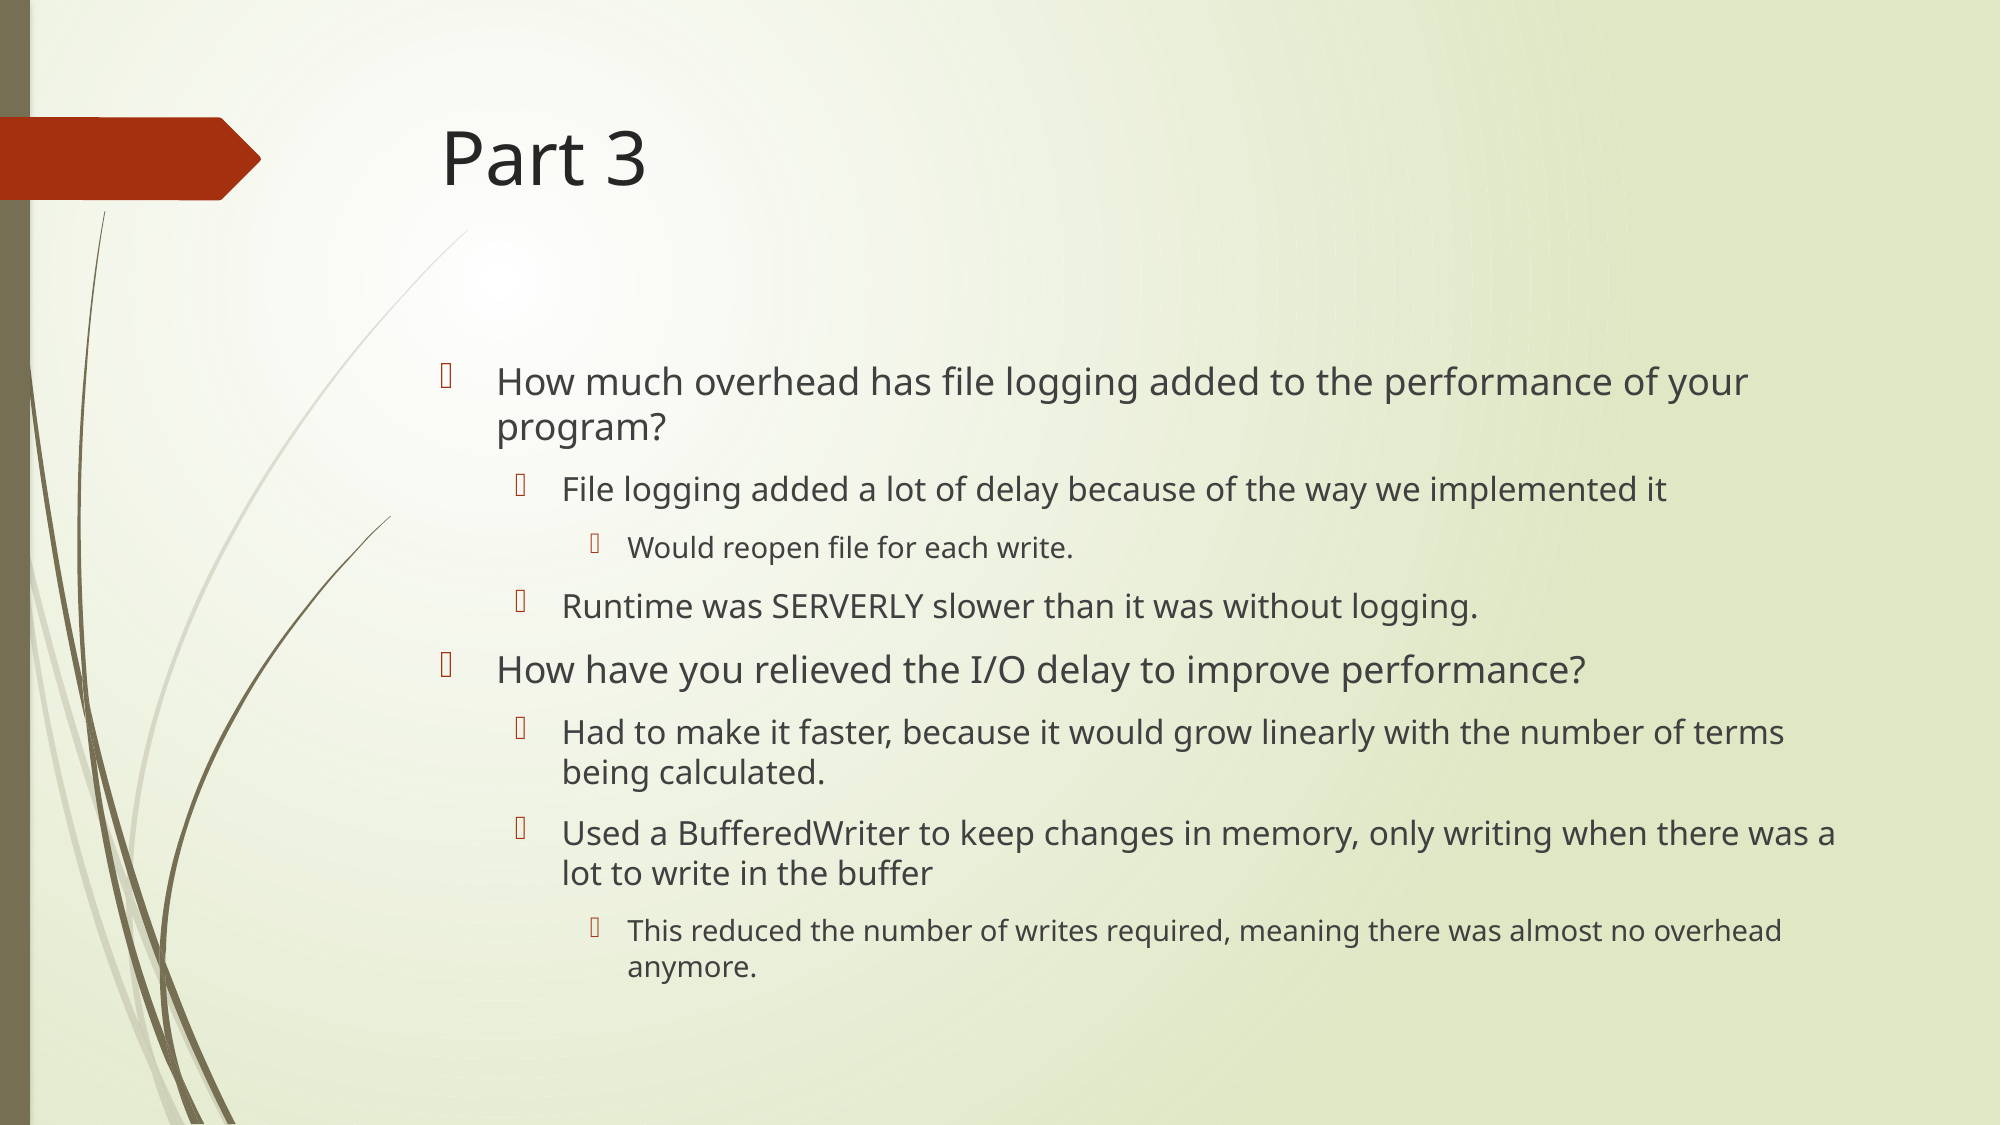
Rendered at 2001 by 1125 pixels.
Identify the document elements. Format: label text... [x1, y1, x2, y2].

list How much overhead has file logging added to the performance of your program? File logging added a lot of delay because of the way we implemented it Would reopen file for each write. Runtime was SERVERLY slower than it was without logging. How have you relieved the I/O delay to improve performance? Had to make it faster, because it would grow linearly with the number of terms being calculated. Used a BufferedWriter to keep changes in memory, only writing when there was a lot to write in the buffer This reduced the number of writes required, meaning there was almost no overhead anymore. [424, 350, 1888, 1003]
title Part 3 [425, 102, 1888, 313]
